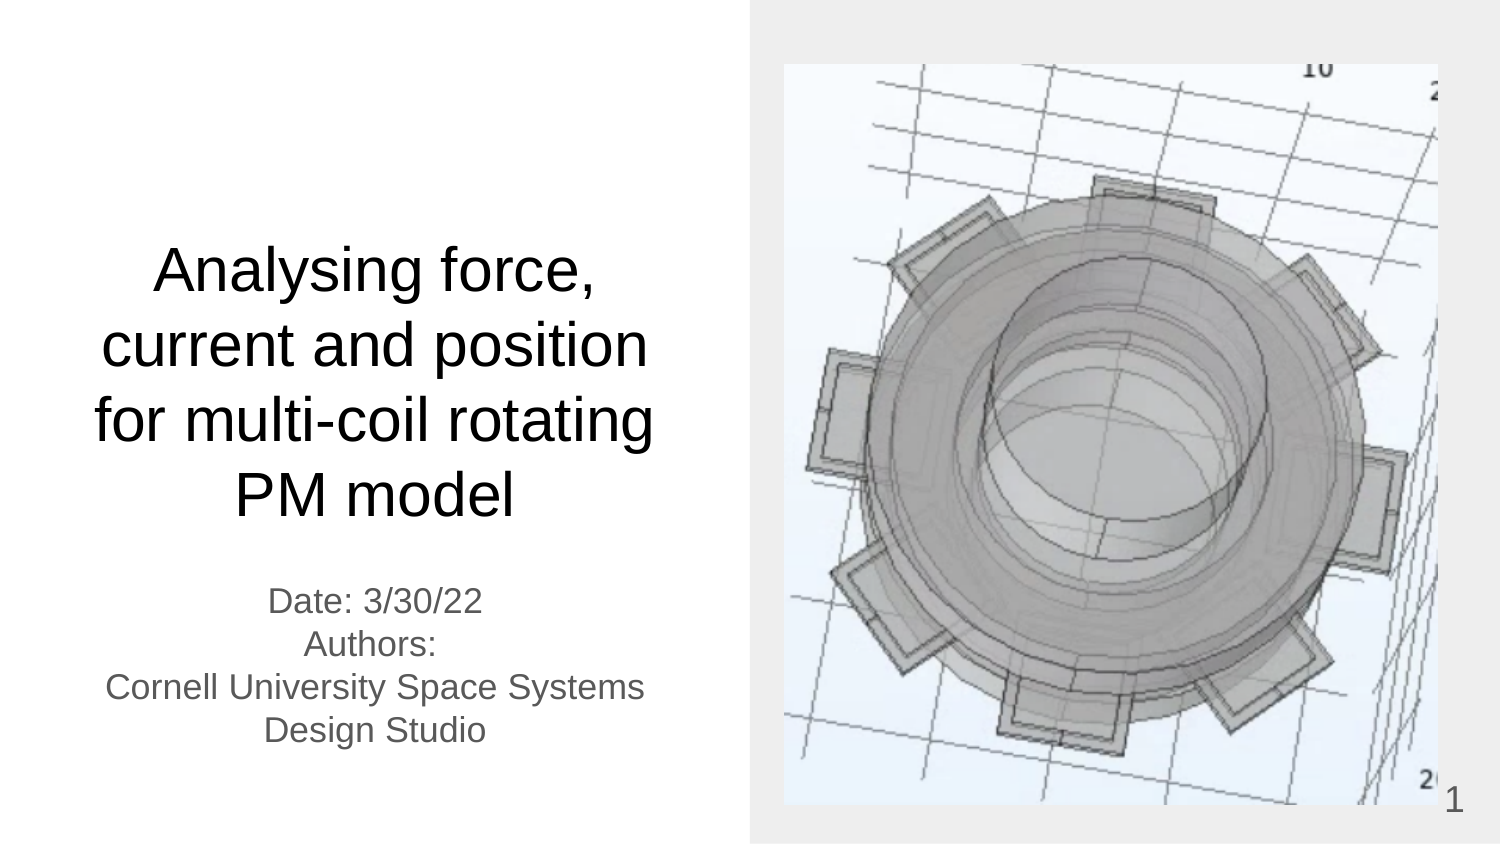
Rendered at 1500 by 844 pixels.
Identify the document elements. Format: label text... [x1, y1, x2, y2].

slide_number ‹#› [1389, 764, 1480, 830]
subtitle Date: 3/30/22 Authors: Cornell University Space Systems Design Studio [43, 562, 708, 765]
title Analysing force, current and position for multi-coil rotating PM model [43, 300, 708, 544]
picture [784, 63, 1438, 805]
